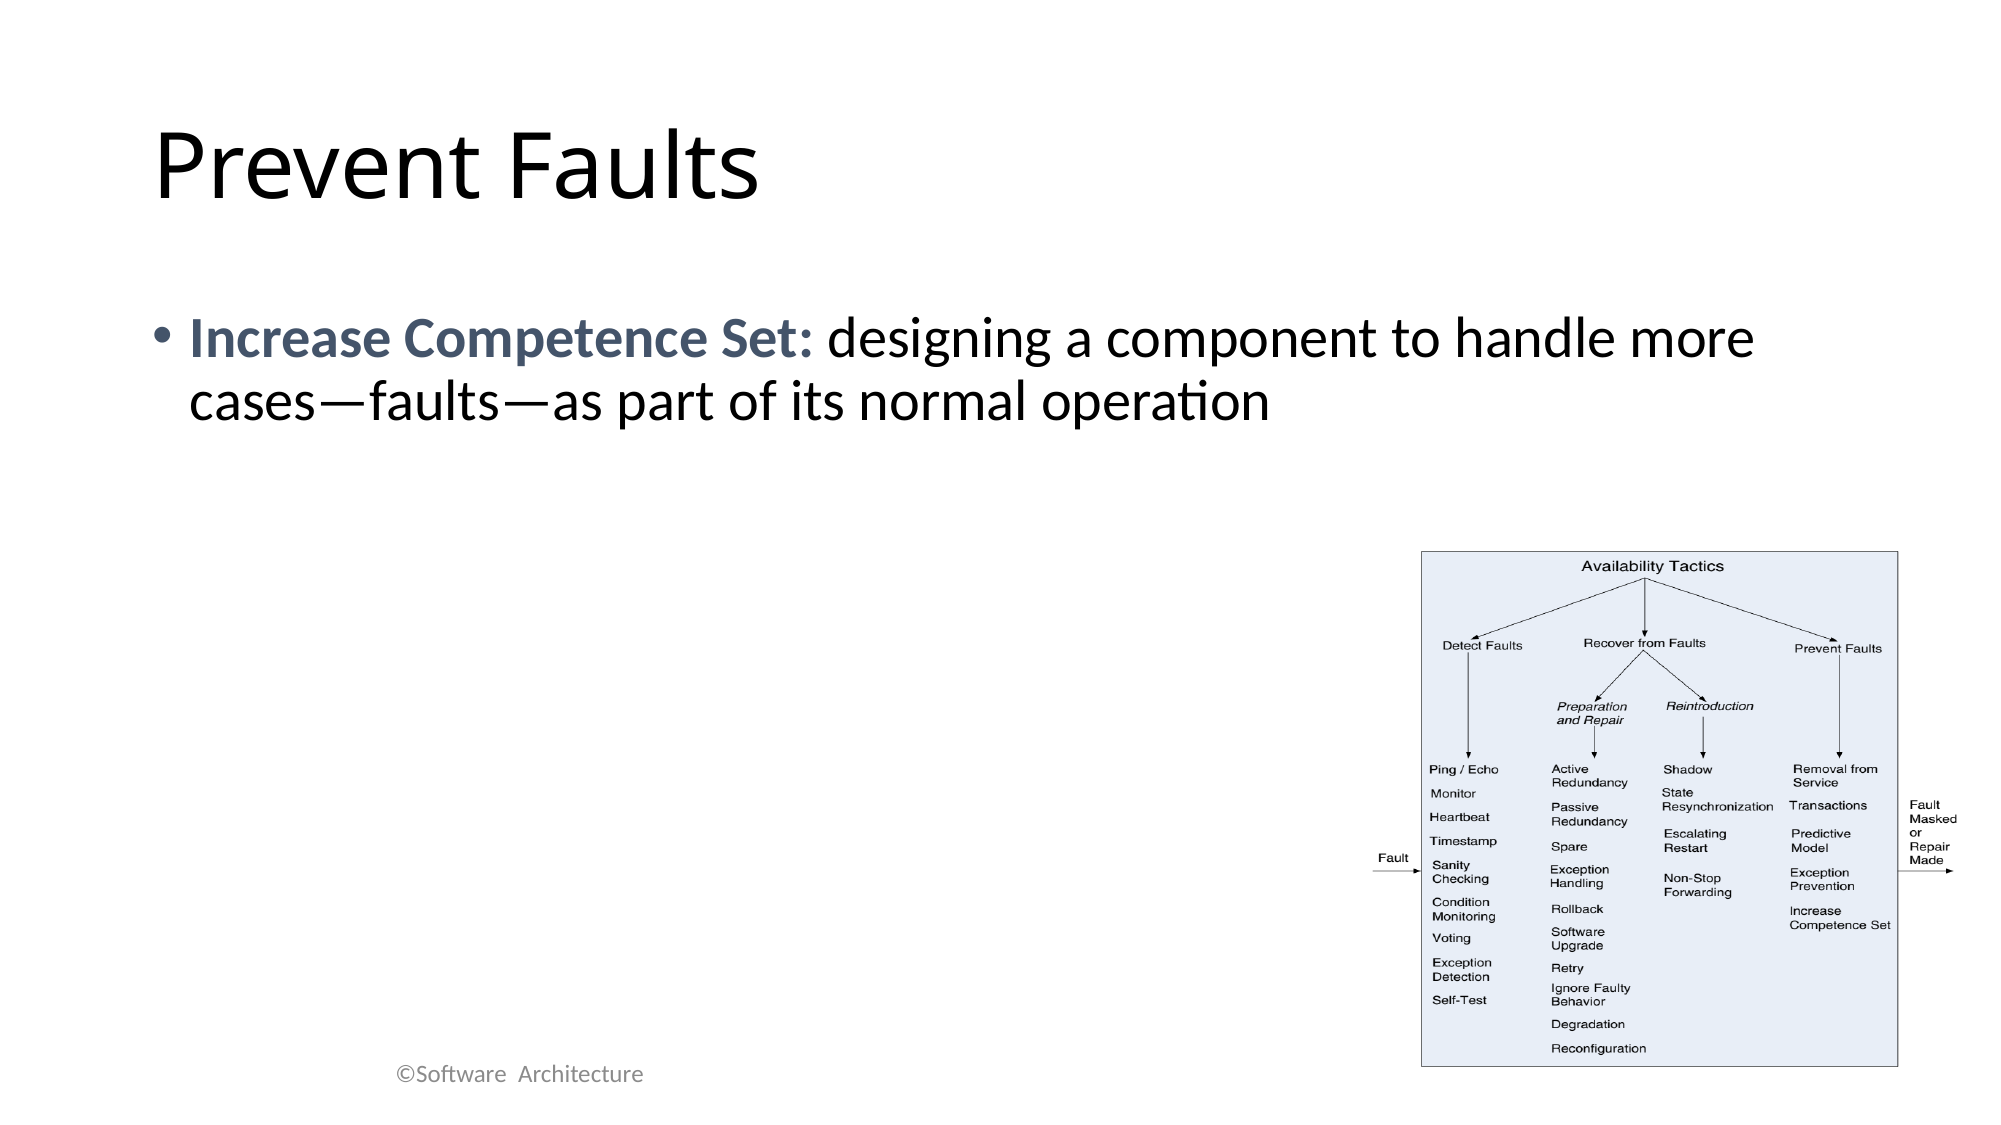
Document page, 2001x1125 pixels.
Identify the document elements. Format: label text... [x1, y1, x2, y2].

picture [1365, 545, 1959, 1125]
list Increase Competence Set: designing a component to handle more cases—faults—as part of its normal operation [137, 299, 1863, 1014]
footer ©Software Architecture [0, 1042, 1040, 1103]
title Prevent Faults [137, 59, 1863, 278]
